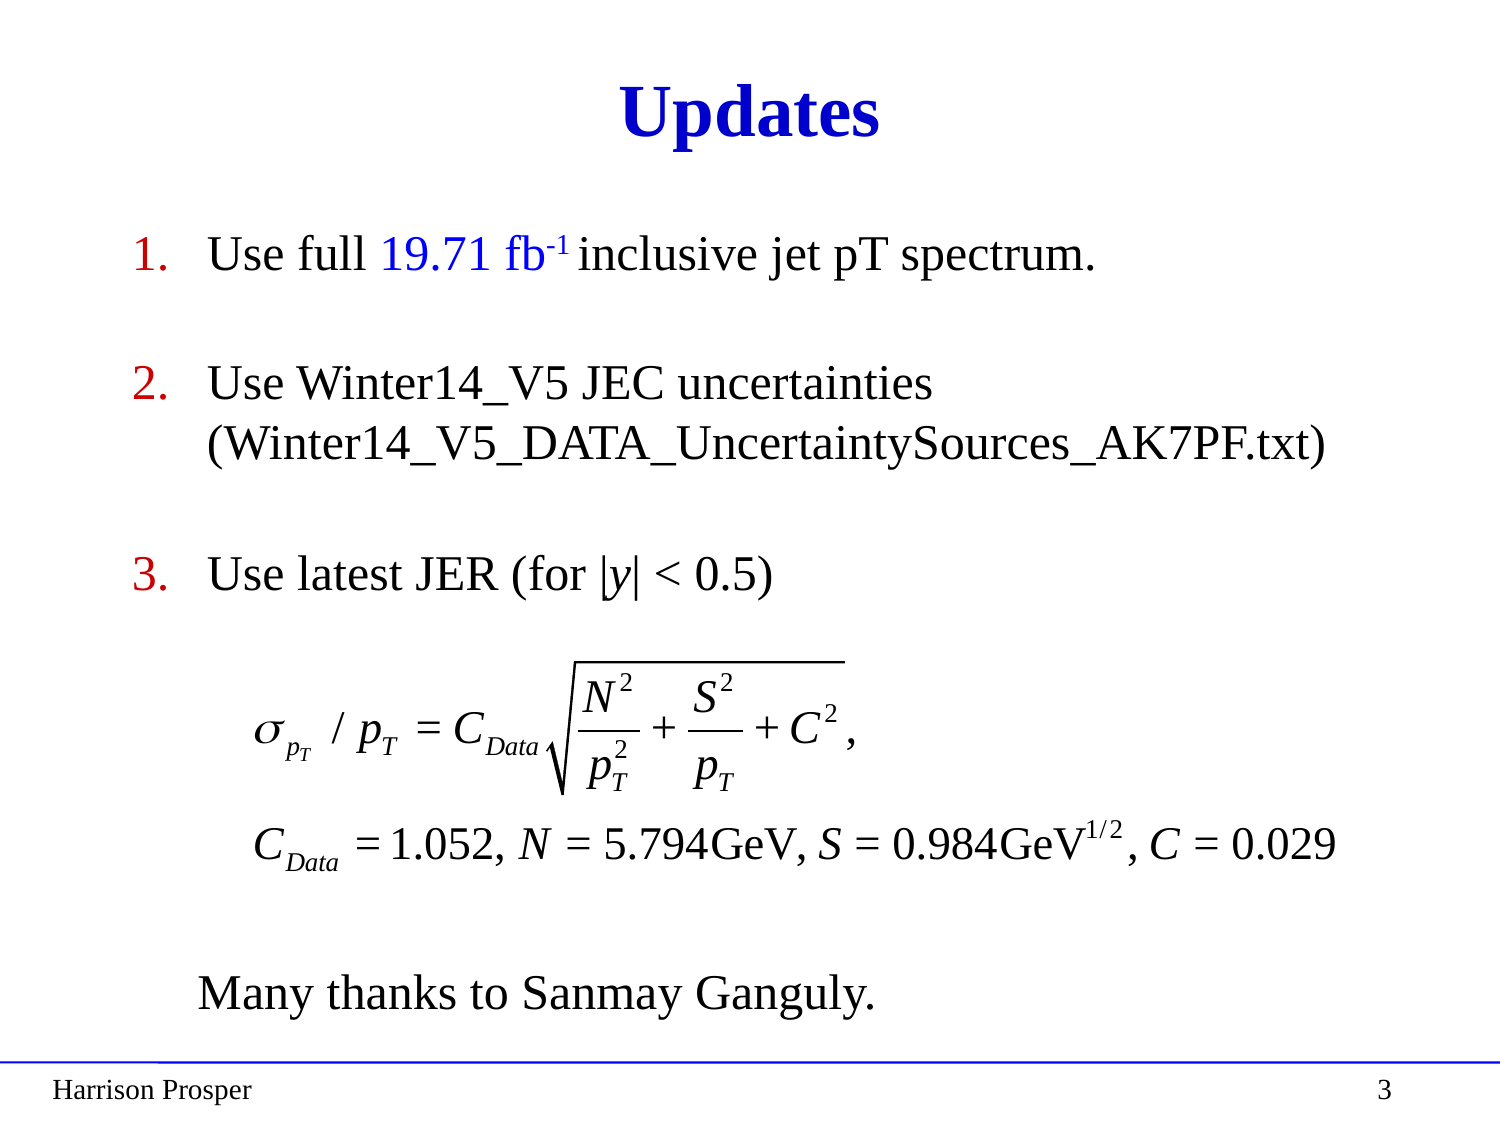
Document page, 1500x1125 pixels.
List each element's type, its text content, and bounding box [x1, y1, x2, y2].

slide_number 3 [1362, 1062, 1500, 1125]
title Updates [112, 37, 1388, 176]
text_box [246, 649, 1347, 881]
list Use full 19.71 fb-1 inclusive jet pT spectrum. Use Winter14_V5 JEC uncertainties (Winter14_V5_DATA_UncertaintySources_AK7PF.txt) Use latest JER (for |y| < 0.5) Many thanks to Sanmay Ganguly. [116, 212, 1392, 1004]
footer Harrison Prosper [37, 1062, 1350, 1125]
